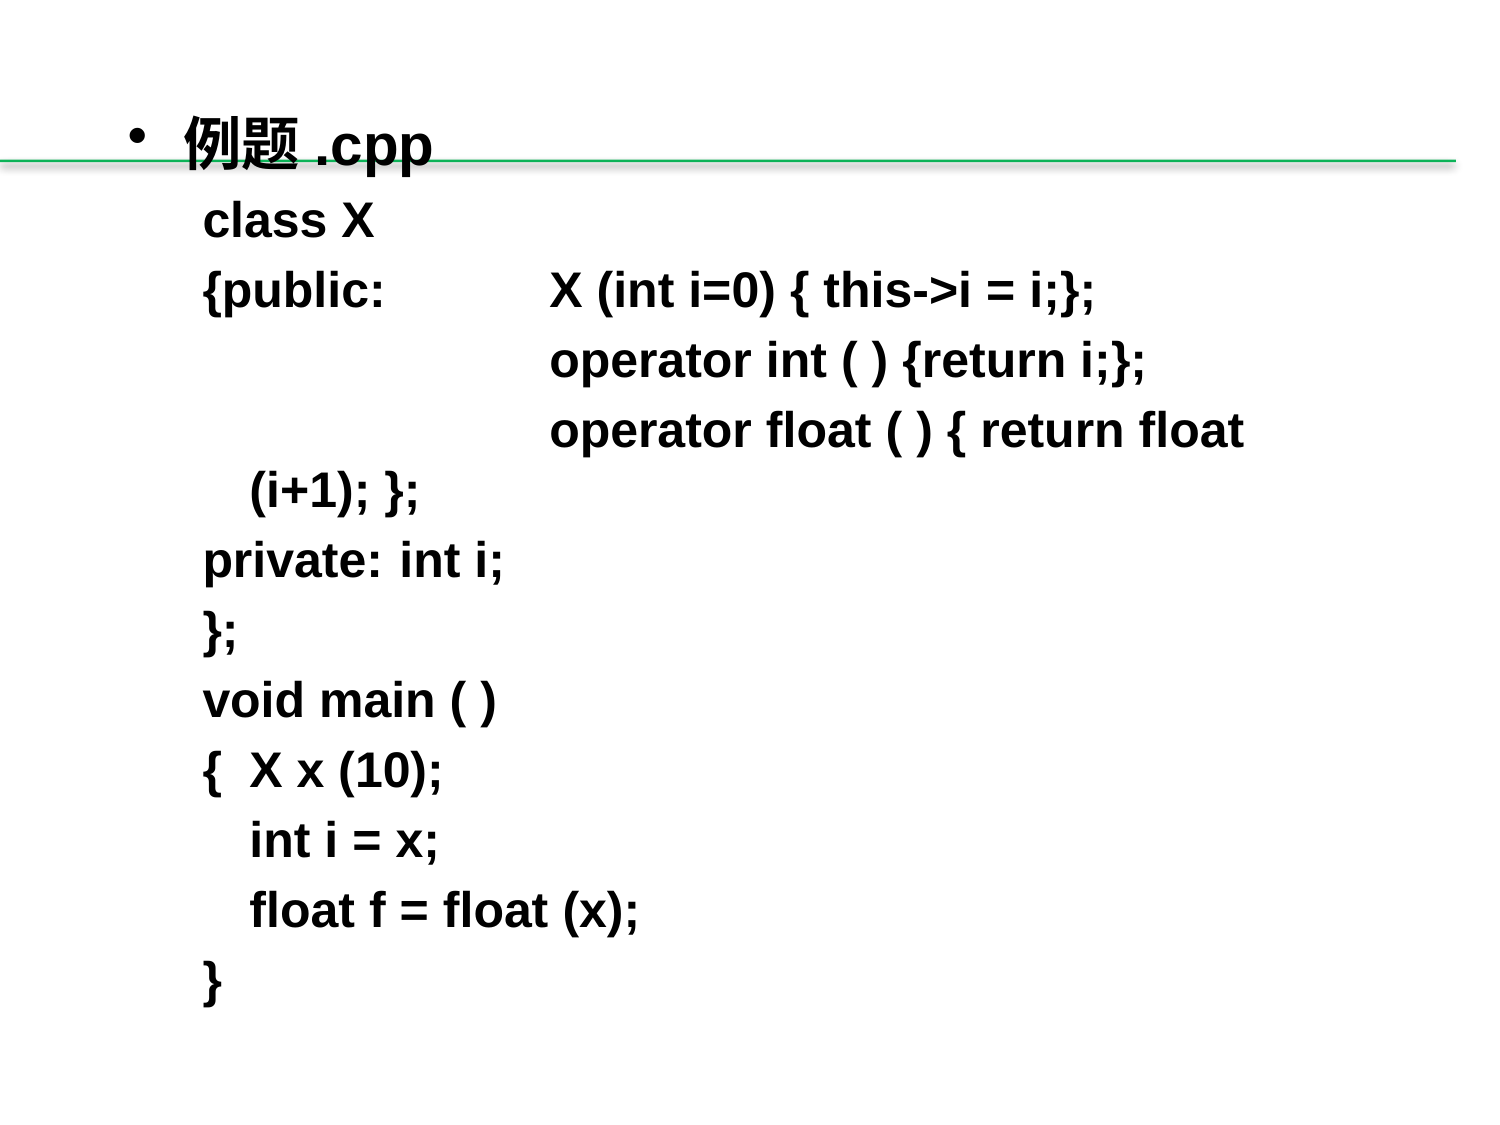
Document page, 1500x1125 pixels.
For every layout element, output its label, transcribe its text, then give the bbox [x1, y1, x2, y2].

list 例题.cpp class X {public: X (int i=0) { this->i = i;}; operator int ( ) {return i;}; operator float ( ) { return float (i+1); }; private: int i; }; void main ( ) { X x (10); int i = x; float f = float (x); } [112, 99, 1388, 1000]
